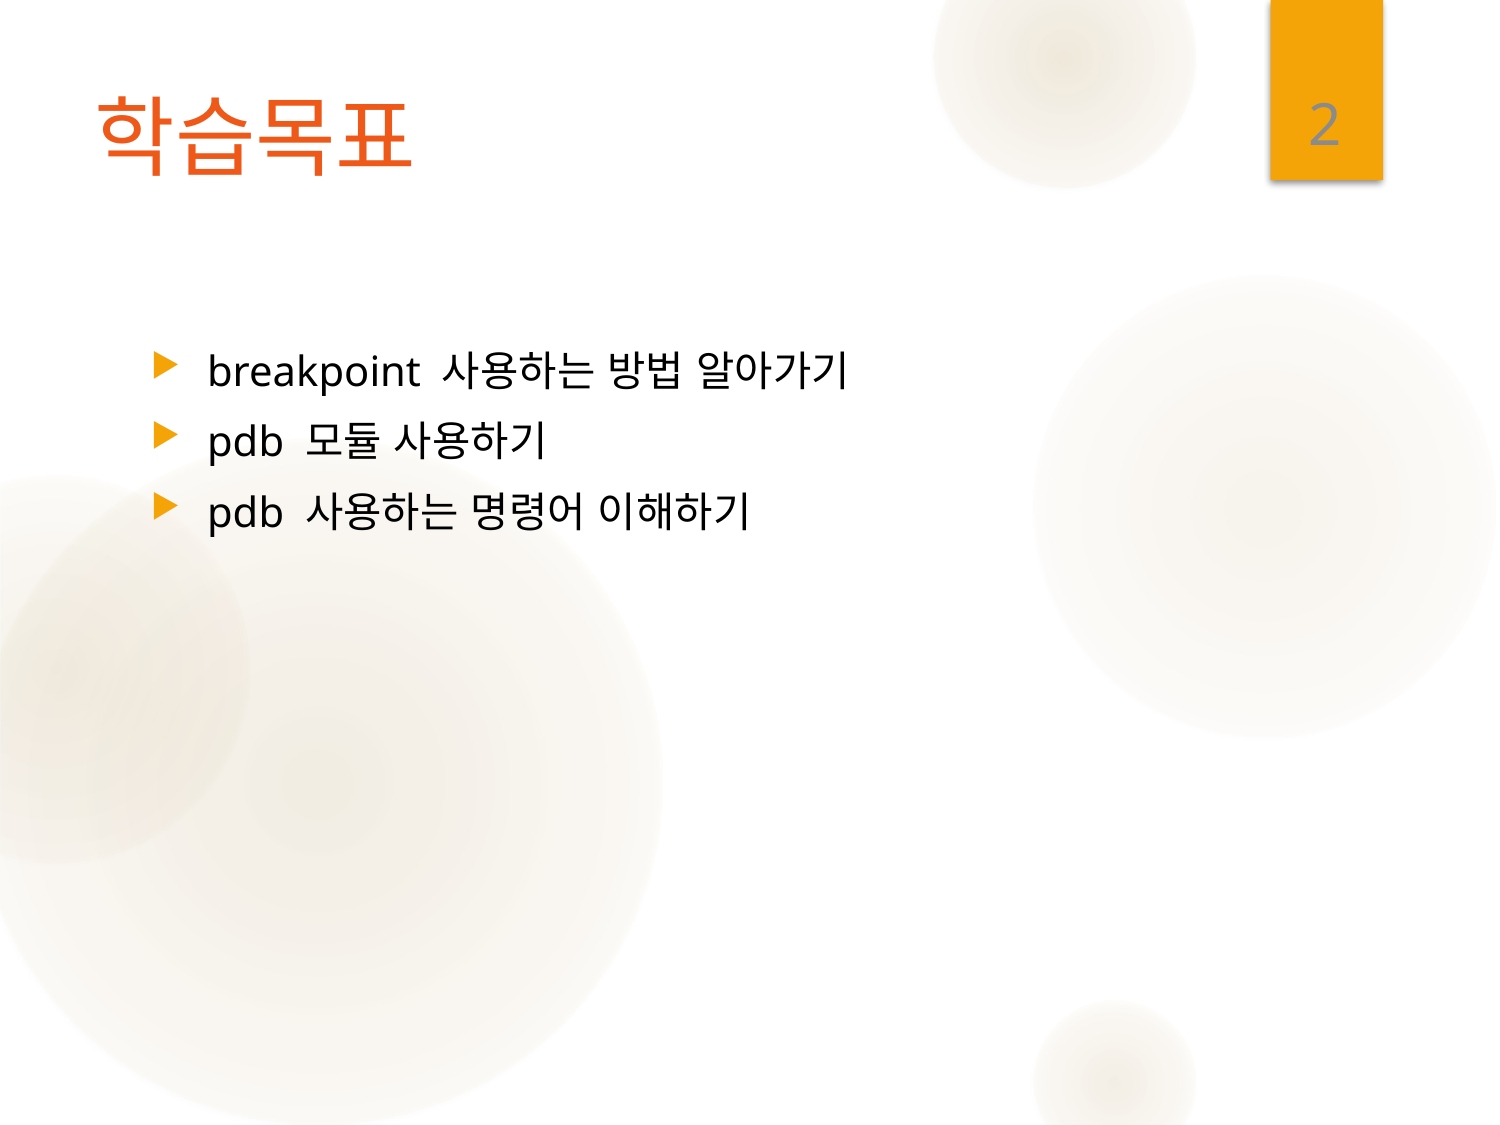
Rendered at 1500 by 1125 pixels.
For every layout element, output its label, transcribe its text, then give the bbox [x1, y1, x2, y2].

title 학습목표 [79, 74, 1237, 304]
slide_number 2 [1273, 48, 1378, 175]
list breakpoint 사용하는 방법 알아가기 pdb 모듈 사용하기 pdb 사용하는 명령어 이해하기 [135, 336, 1237, 1025]
